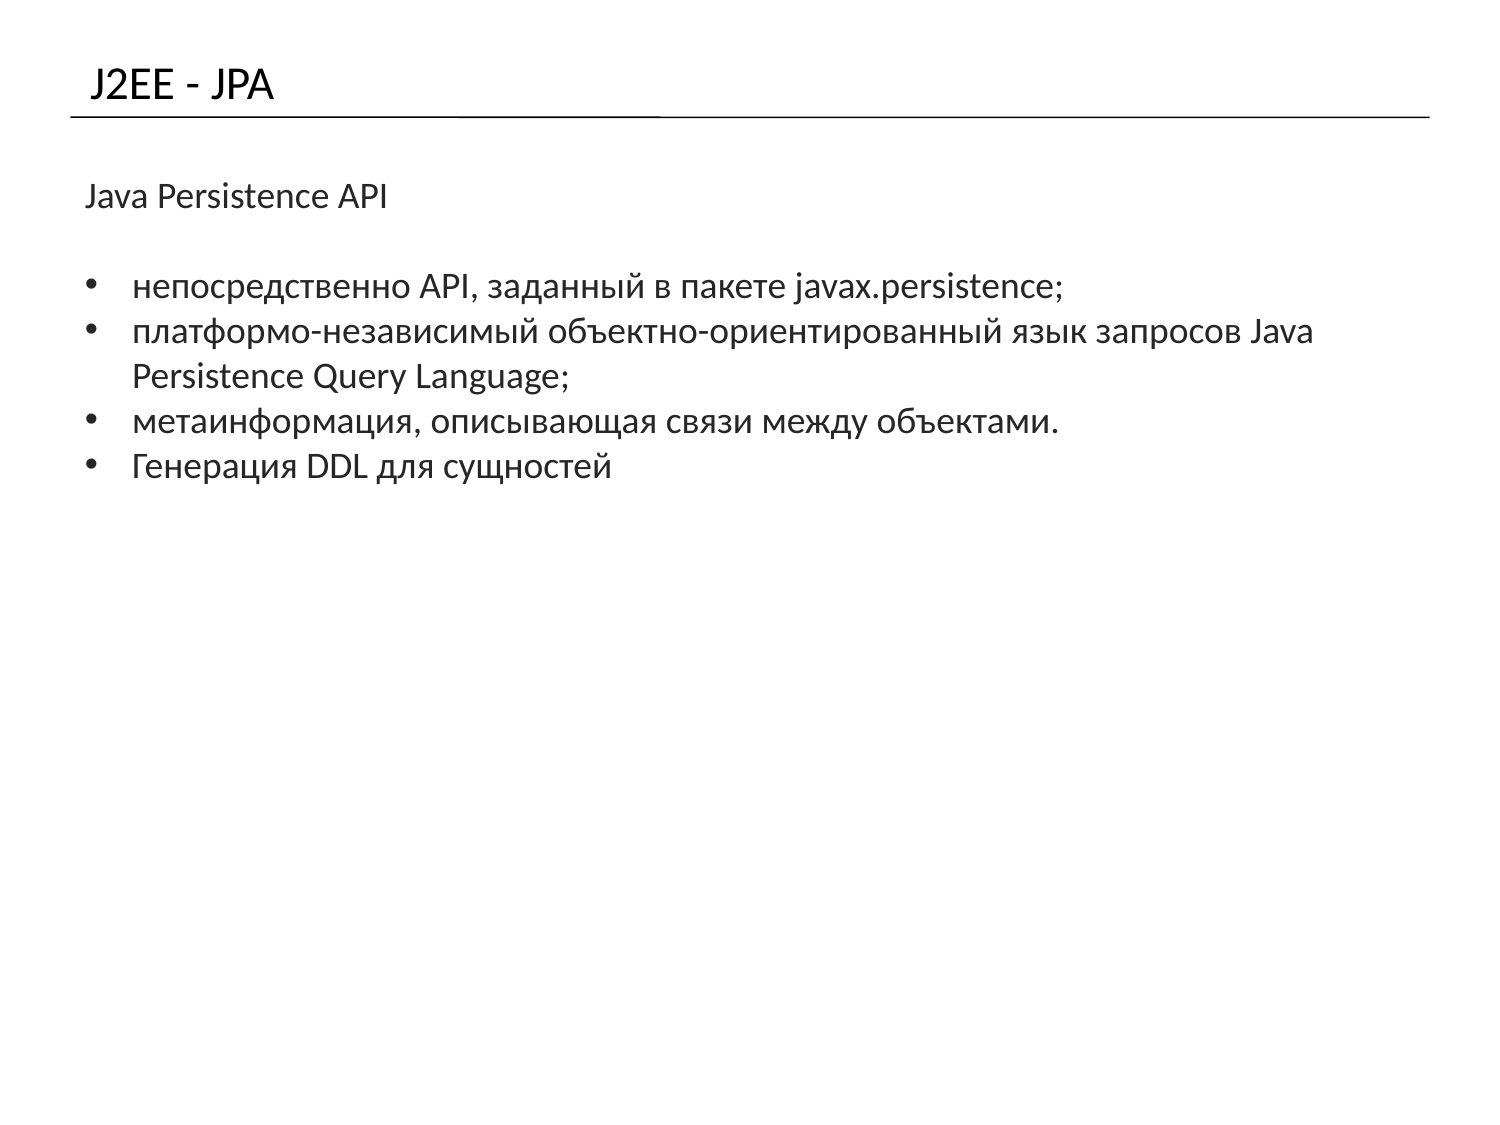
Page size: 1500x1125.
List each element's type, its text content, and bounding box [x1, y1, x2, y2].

text_box Java Persistence API непосредственно API, заданный в пакете javax.persistence; платформо-независимый объектно-ориентированный язык запросов Java Persistence Query Language; метаинформация, описывающая связи между объектами. Генерация DDL для сущностей [70, 163, 1430, 539]
title J2EE - JPA [75, 45, 1425, 116]
